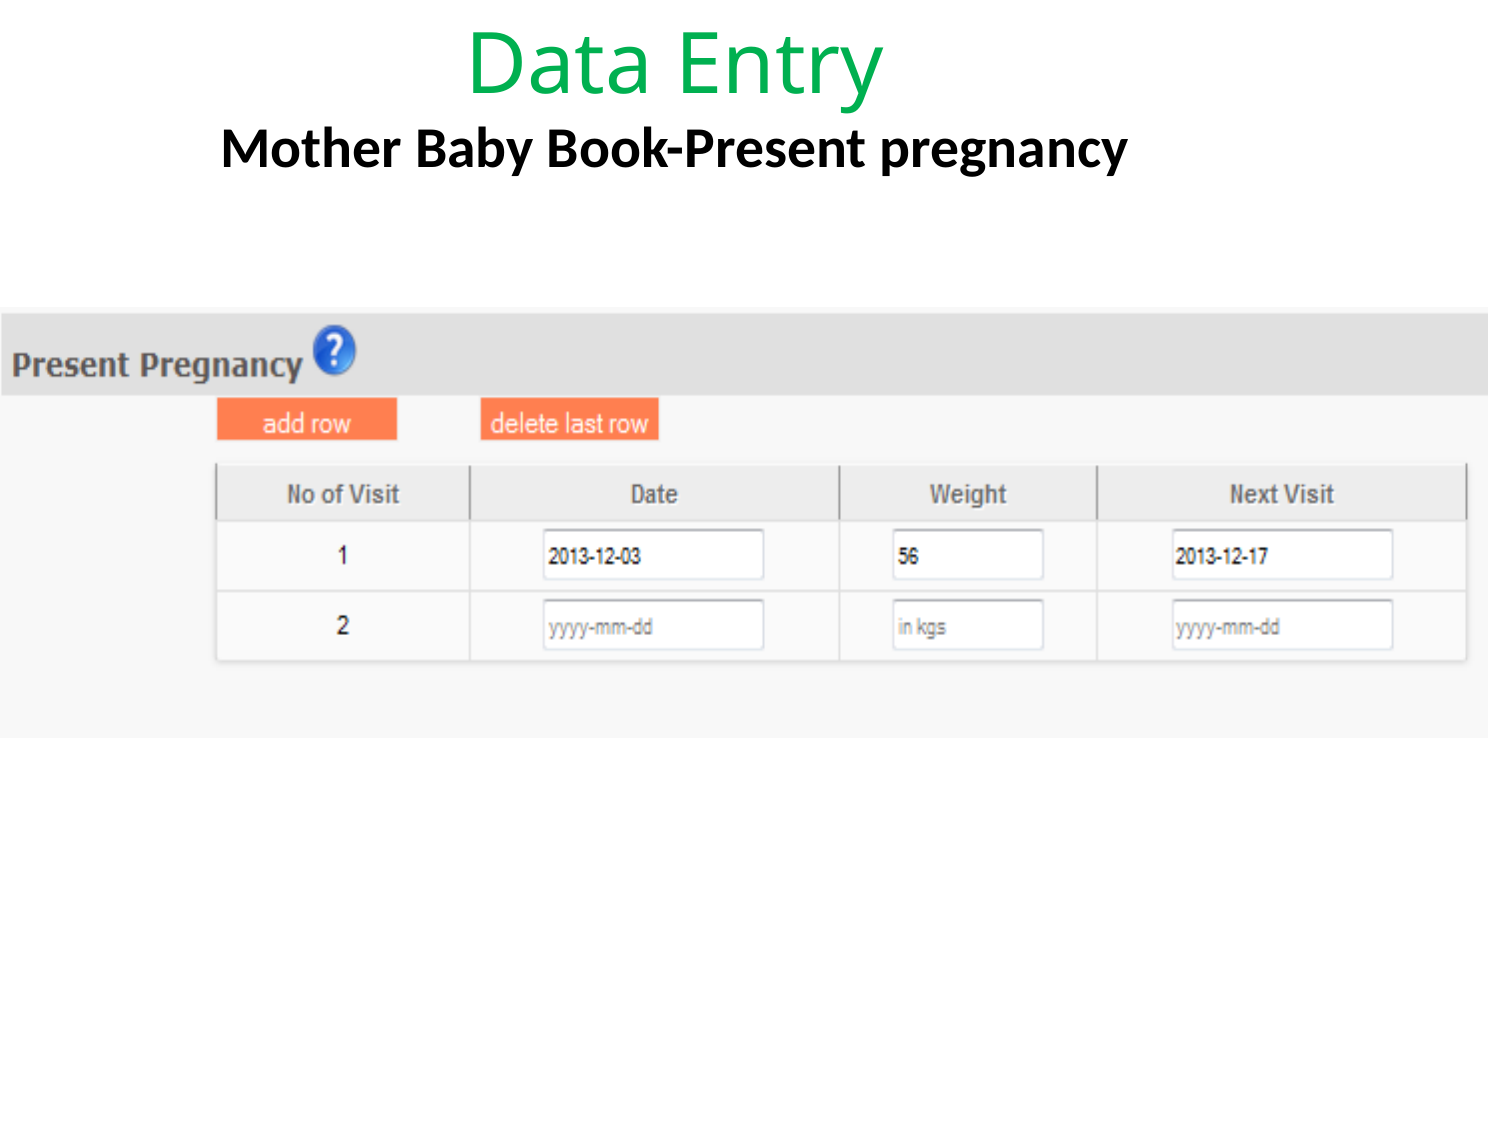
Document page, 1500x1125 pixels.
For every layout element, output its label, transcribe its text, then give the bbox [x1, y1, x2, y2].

title Data Entry Mother Baby Book-Present pregnancy [0, 0, 1350, 188]
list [0, 307, 1488, 738]
